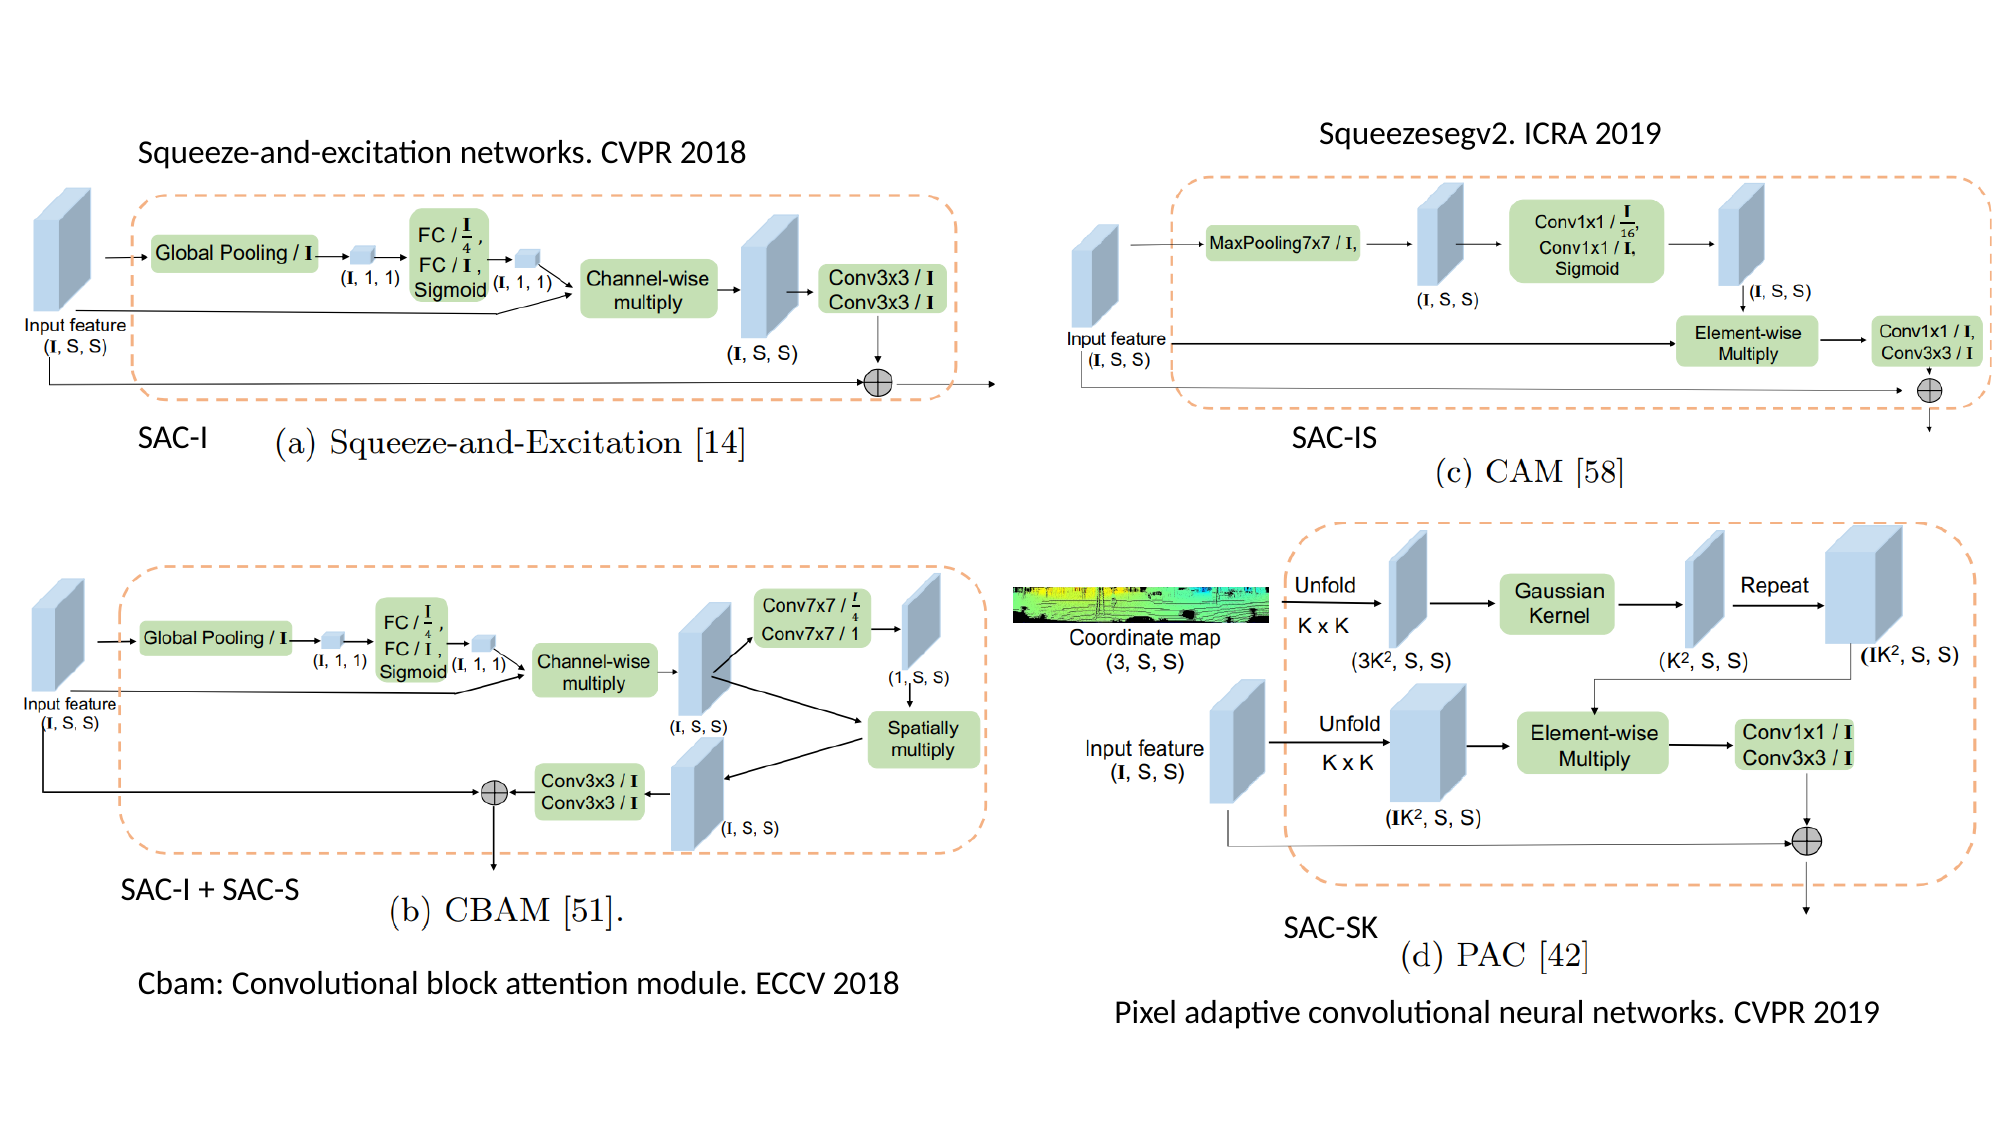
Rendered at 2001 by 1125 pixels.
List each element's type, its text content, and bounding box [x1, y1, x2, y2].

picture [1062, 174, 2000, 488]
text_box Squeezesegv2. ICRA 2019 [1304, 103, 1714, 159]
text_box Cbam: Convolutional block attention module. ECCV 2018 [123, 953, 943, 1009]
picture [21, 174, 995, 464]
text_box Pixel adaptive convolutional neural networks. CVPR 2019 [1099, 982, 1919, 1038]
picture [21, 562, 995, 932]
picture [999, 520, 1978, 974]
text_box Squeeze-and-excitation networks. CVPR 2018 [123, 122, 850, 174]
